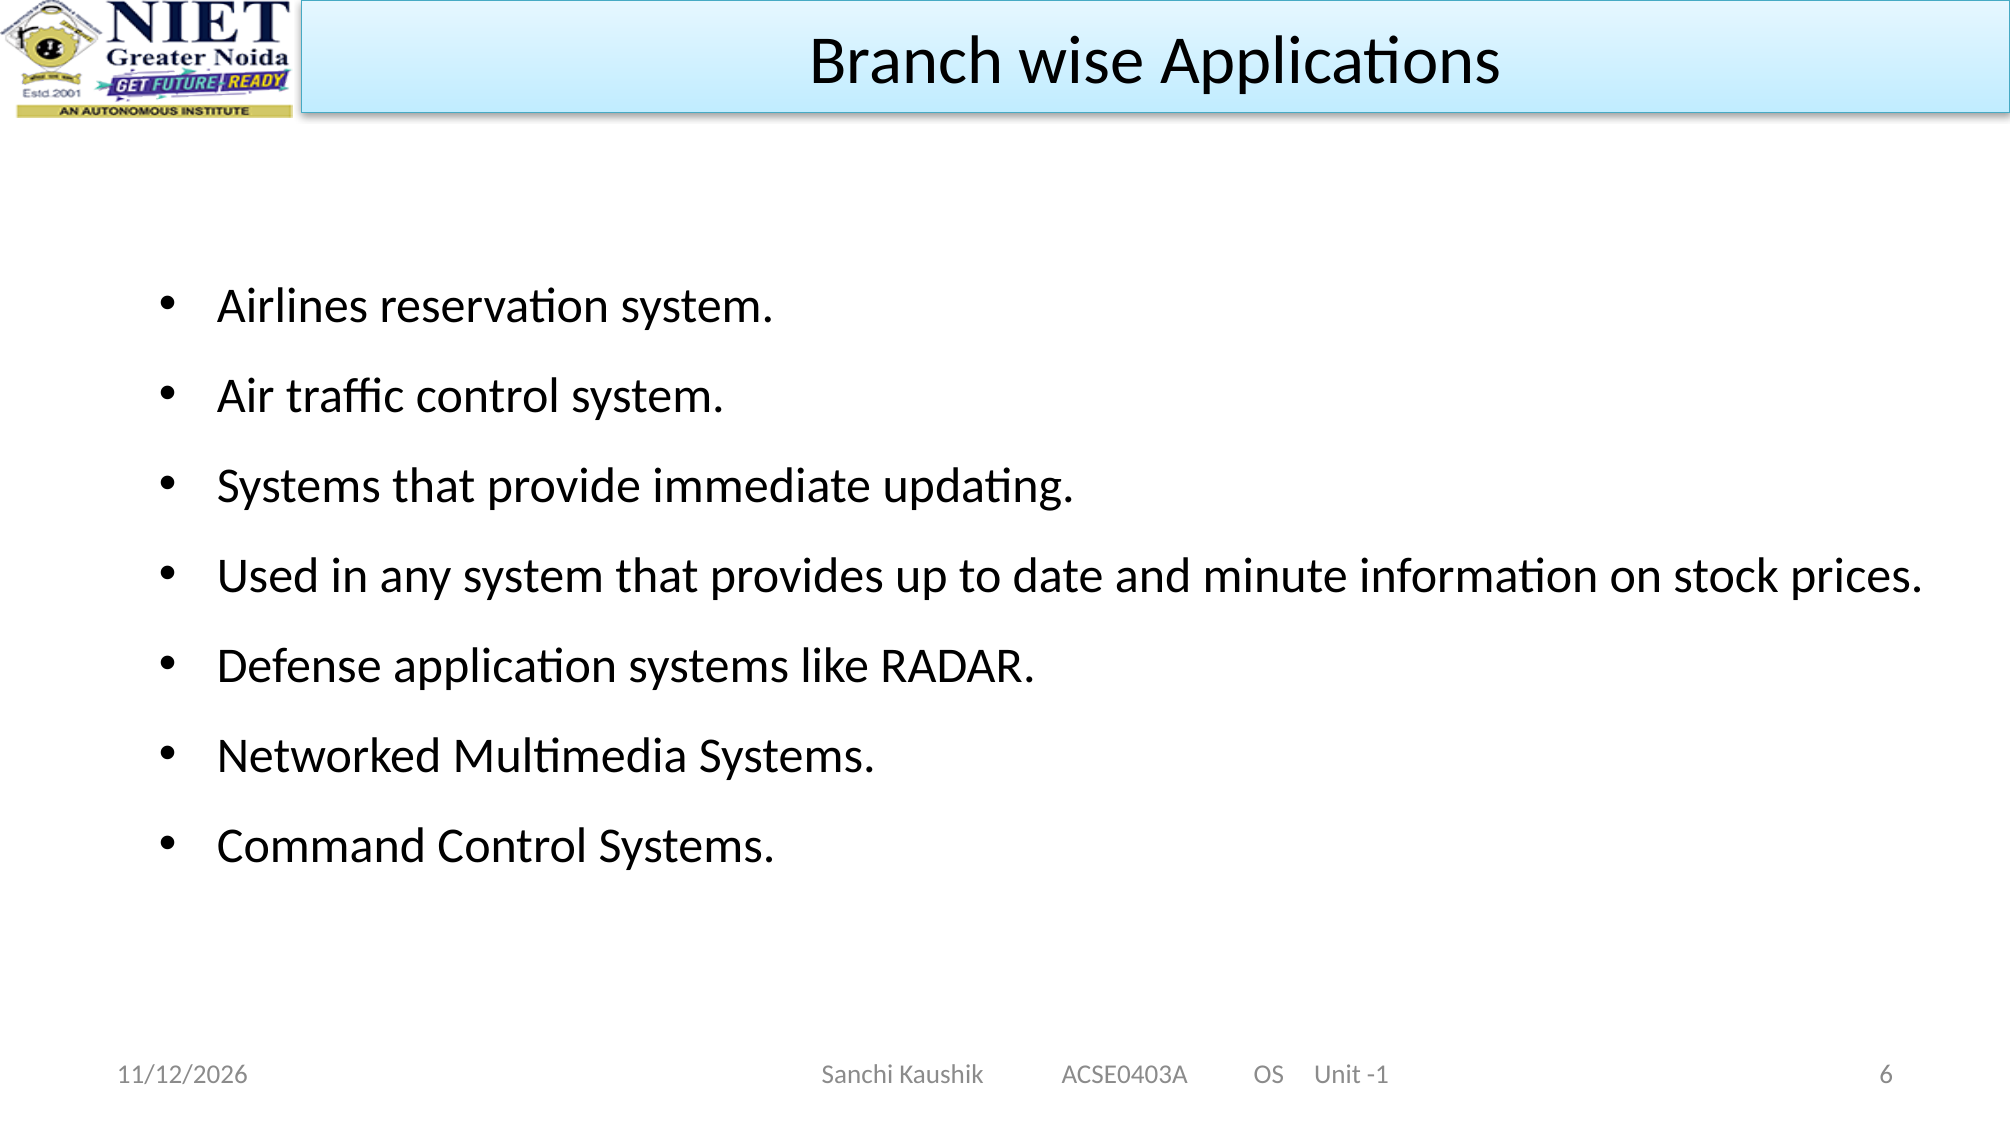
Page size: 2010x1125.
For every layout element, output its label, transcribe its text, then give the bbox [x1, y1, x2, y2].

text_box Branch wise Applications [301, 0, 2010, 113]
slide_number 6 [1440, 1042, 1910, 1103]
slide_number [100, 1042, 552, 1103]
picture [0, 0, 294, 118]
text_box Airlines reservation system. Air traffic control system. Systems that provide immediate updating. Used in any system that provides up to date and minute information on stock prices. Defense application systems like RADAR. Networked Multimedia Systems. Command Control Systems. [142, 234, 1974, 996]
footer Sanchi Kaushik ACSE0403A OS Unit -1 [552, 1042, 1440, 1103]
